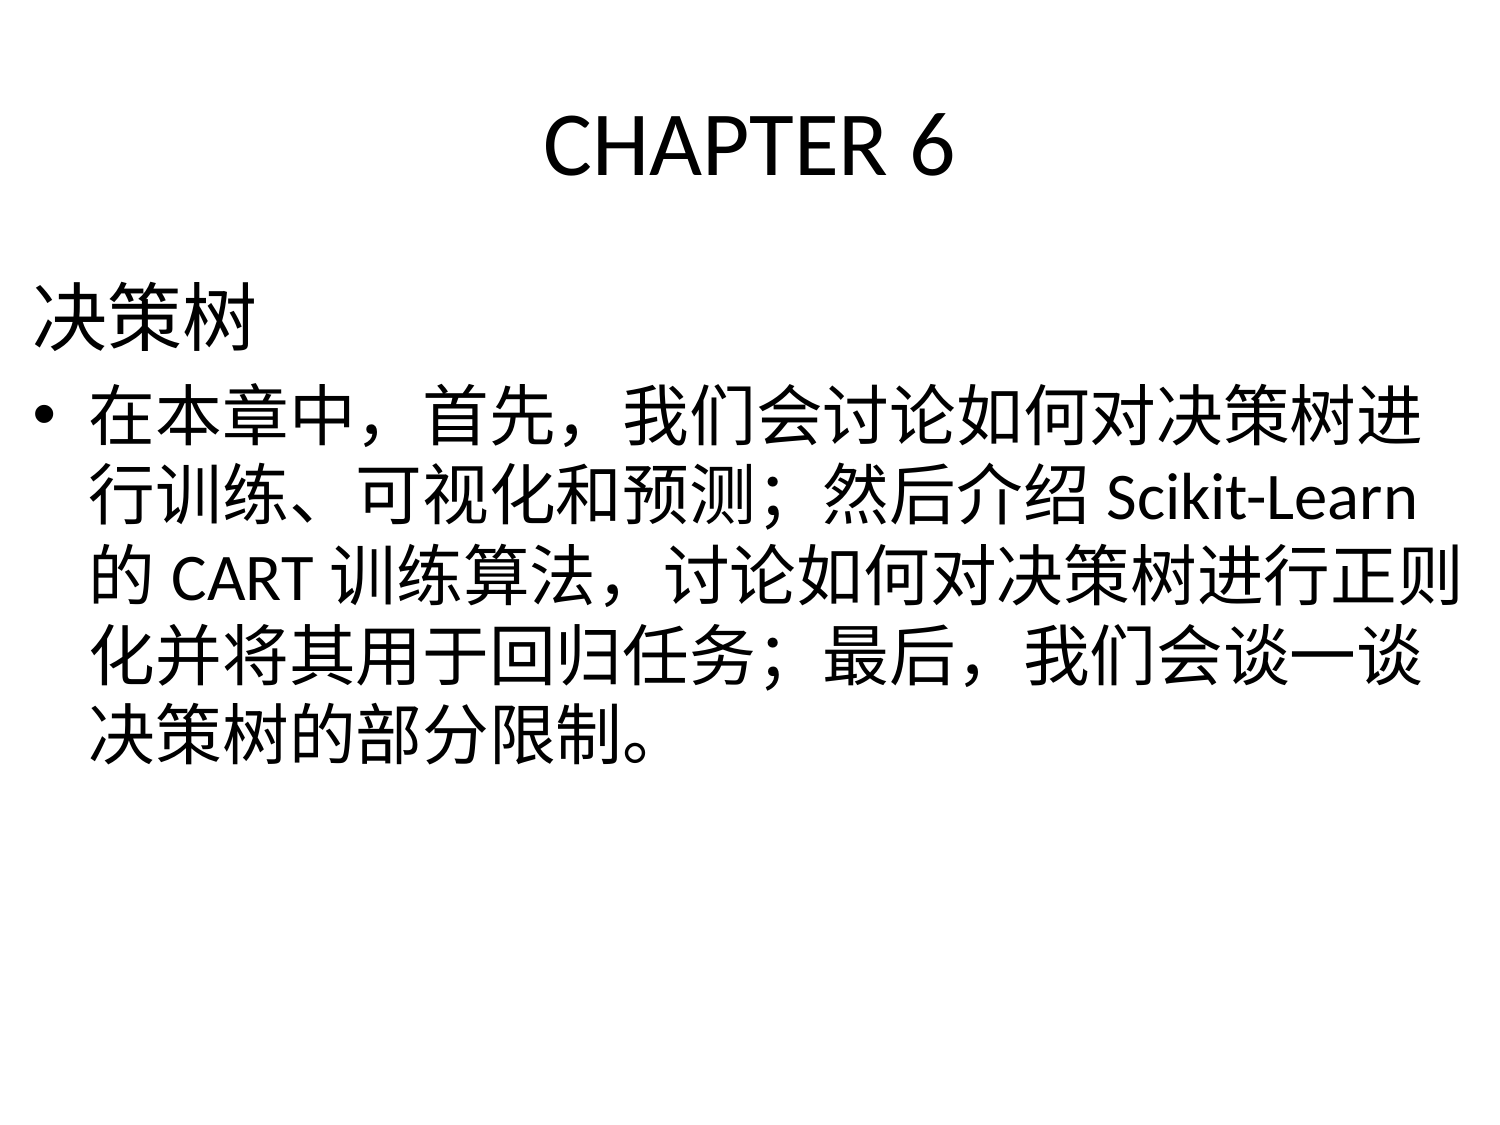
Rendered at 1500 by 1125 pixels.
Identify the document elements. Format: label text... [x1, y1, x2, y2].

title CHAPTER 6 [75, 45, 1425, 233]
list 决策树 在本章中，首先，我们会讨论如何对决策树进行训练、可视化和预测；然后介绍Scikit-Learn的CART训练算法，讨论如何对决策树进行正则化并将其用于回归任务；最后，我们会谈一谈决策树的部分限制。 [17, 262, 1500, 1106]
